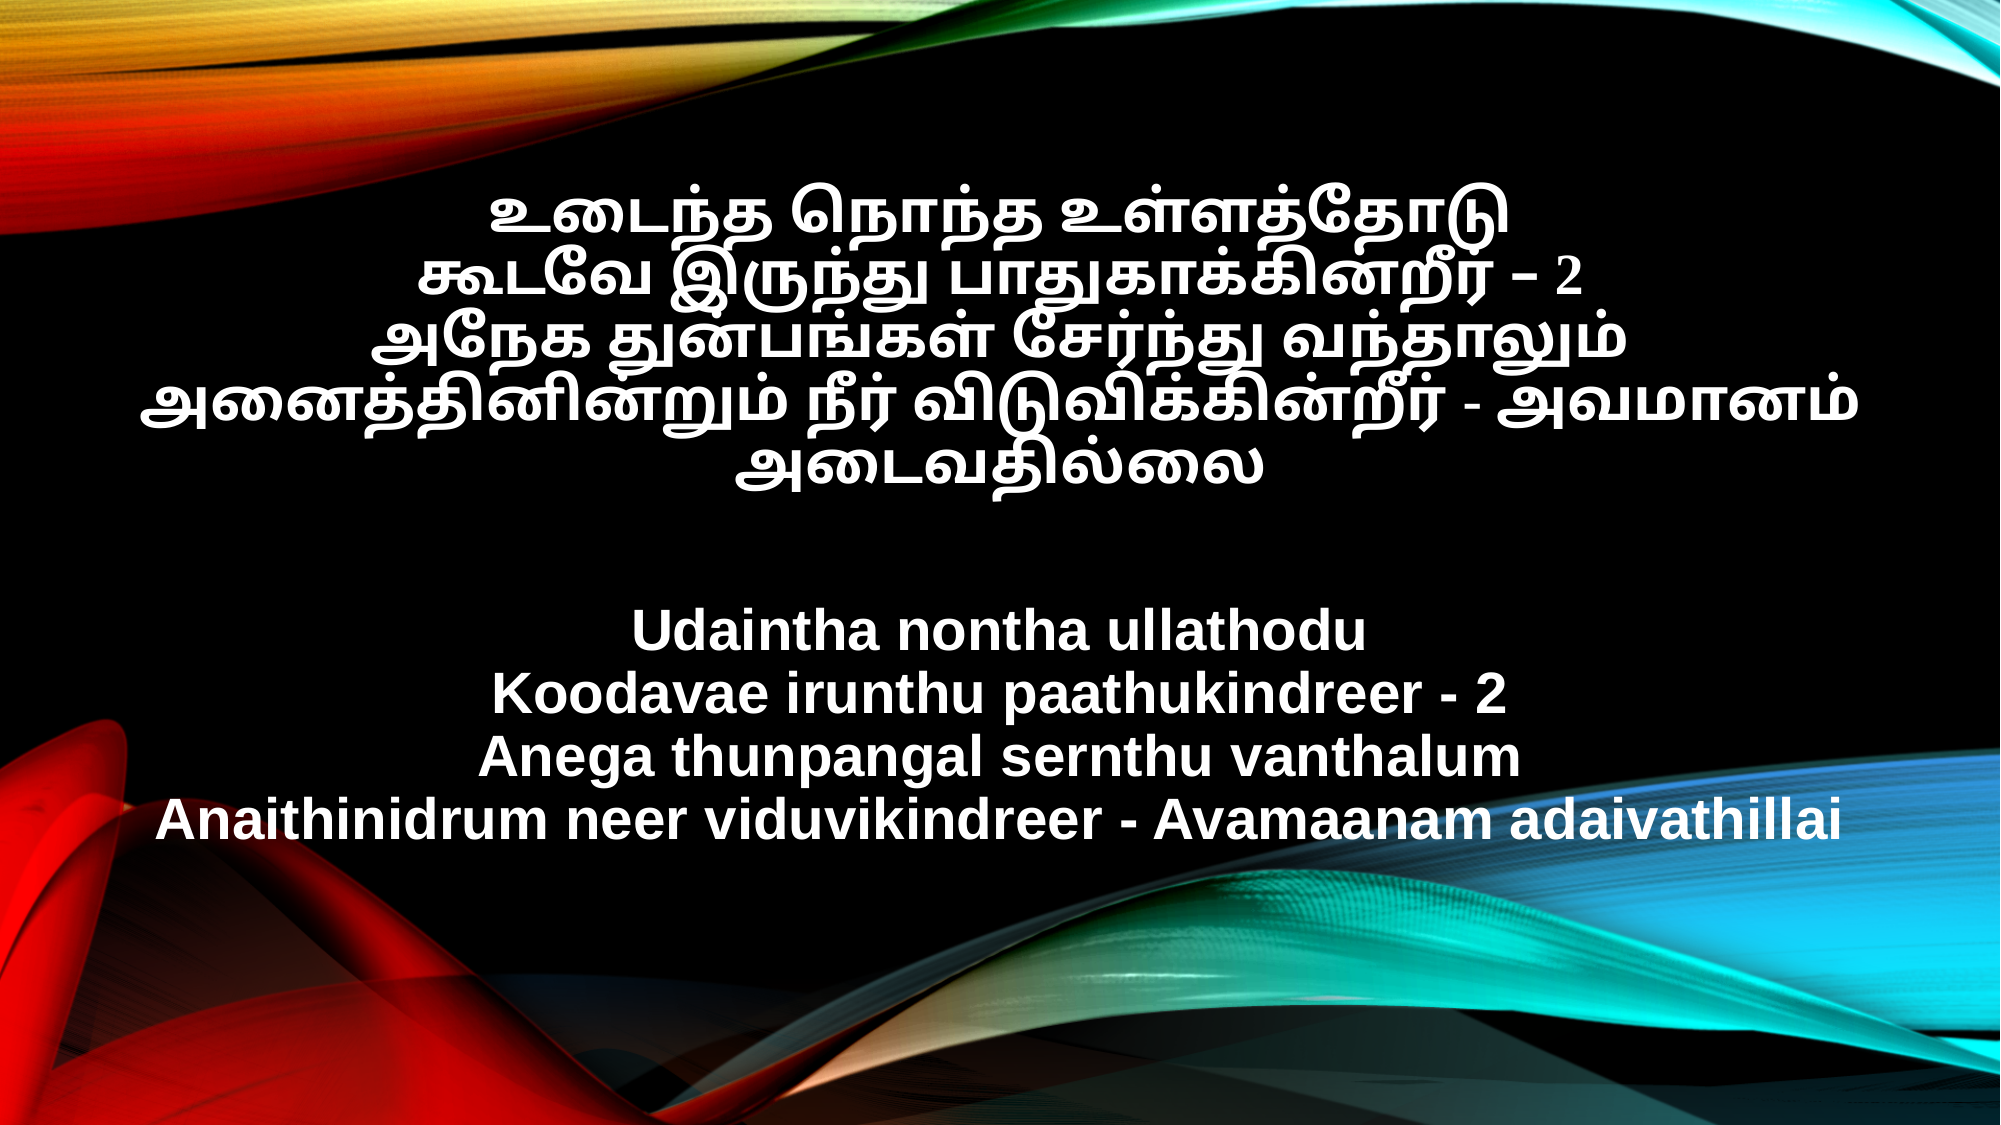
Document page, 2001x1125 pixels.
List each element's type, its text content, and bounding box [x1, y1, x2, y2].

subtitle உடைந்த நொந்த உள்ளத்தோடு கூடவே இருந்து பாதுகாக்கின்றீர் – 2 அநேக துன்பங்கள் சேர்ந்து வந்தாலும் அனைத்தினின்றும் நீர் விடுவிக்கின்றீர் - அவமானம் அடைவதில்லை Udaintha nontha ullathodu Koodavae irunthu paathukindreer - 2 Anega thunpangal sernthu vanthalum Anaithinidrum neer viduvikindreer - Avamaanam adaivathillai [0, 0, 2000, 1125]
